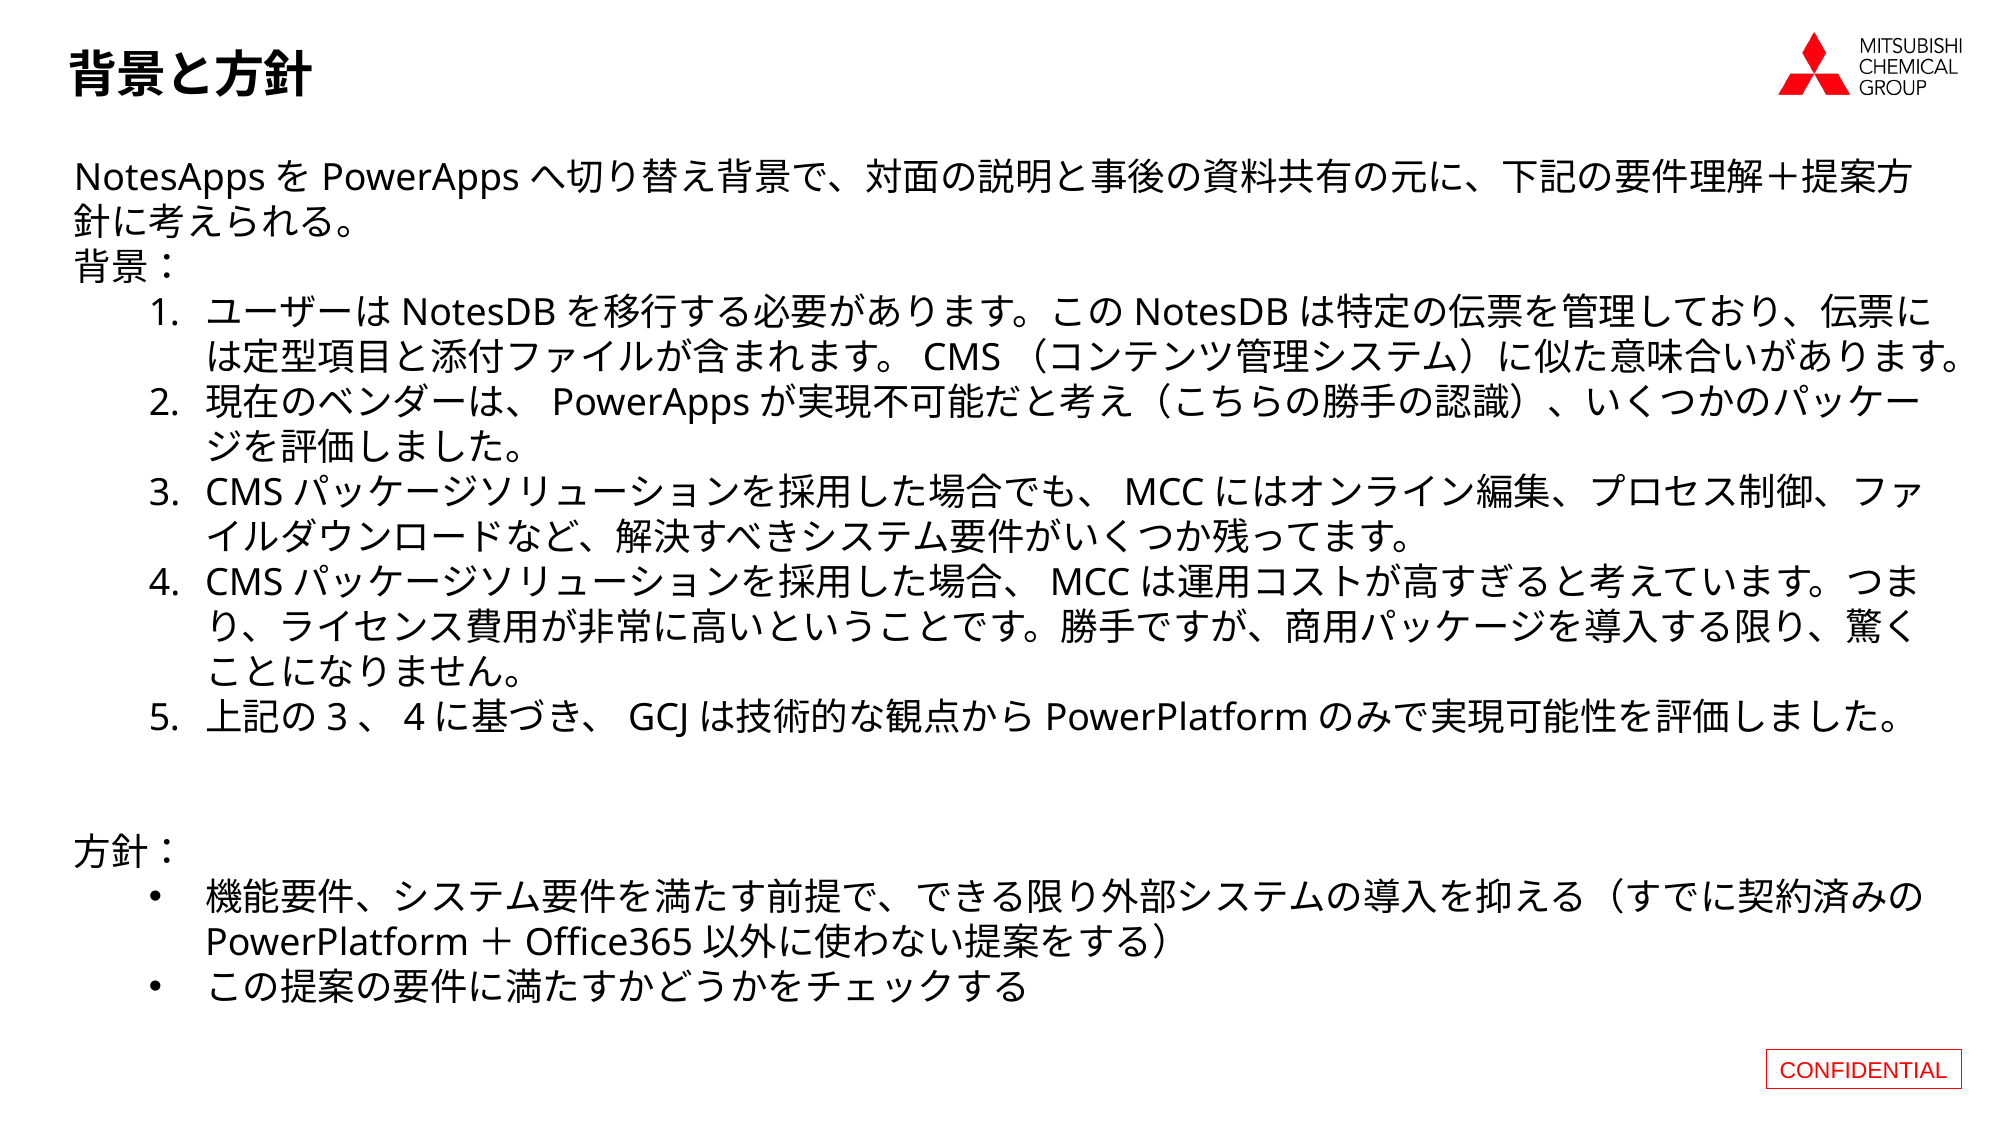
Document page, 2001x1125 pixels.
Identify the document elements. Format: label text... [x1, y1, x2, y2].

text_box NotesAppsをPowerAppsへ切り替え背景で、対面の説明と事後の資料共有の元に、下記の要件理解＋提案方針に考えられる。 背景： ユーザーはNotesDBを移行する必要があります。このNotesDBは特定の伝票を管理しており、伝票には定型項目と添付ファイルが含まれます。CMS（コンテンツ管理システム）に似た意味合いがあります。 現在のベンダーは、PowerAppsが実現不可能だと考え（こちらの勝手の認識）、いくつかのパッケージを評価しました。 CMSパッケージソリューションを採用した場合でも、MCCにはオンライン編集、プロセス制御、ファイルダウンロードなど、解決すべきシステム要件がいくつか残ってます。 CMSパッケージソリューションを採用した場合、MCCは運用コストが高すぎると考えています。つまり、ライセンス費用が非常に高いということです。勝手ですが、商用パッケージを導入する限り、驚くことになりません。 上記の3、4に基づき、GCJは技術的な観点からPowerPlatformのみで実現可能性を評価しました。 方針： 機能要件、システム要件を満たす前提で、できる限り外部システムの導入を抑える（すでに契約済みのPowerPlatform＋Office365以外に使わない提案をする） この提案の要件に満たすかどうかをチェックする [67, 102, 1953, 1059]
picture [1753, 10, 1990, 120]
title 背景と方針 [67, 41, 1598, 102]
